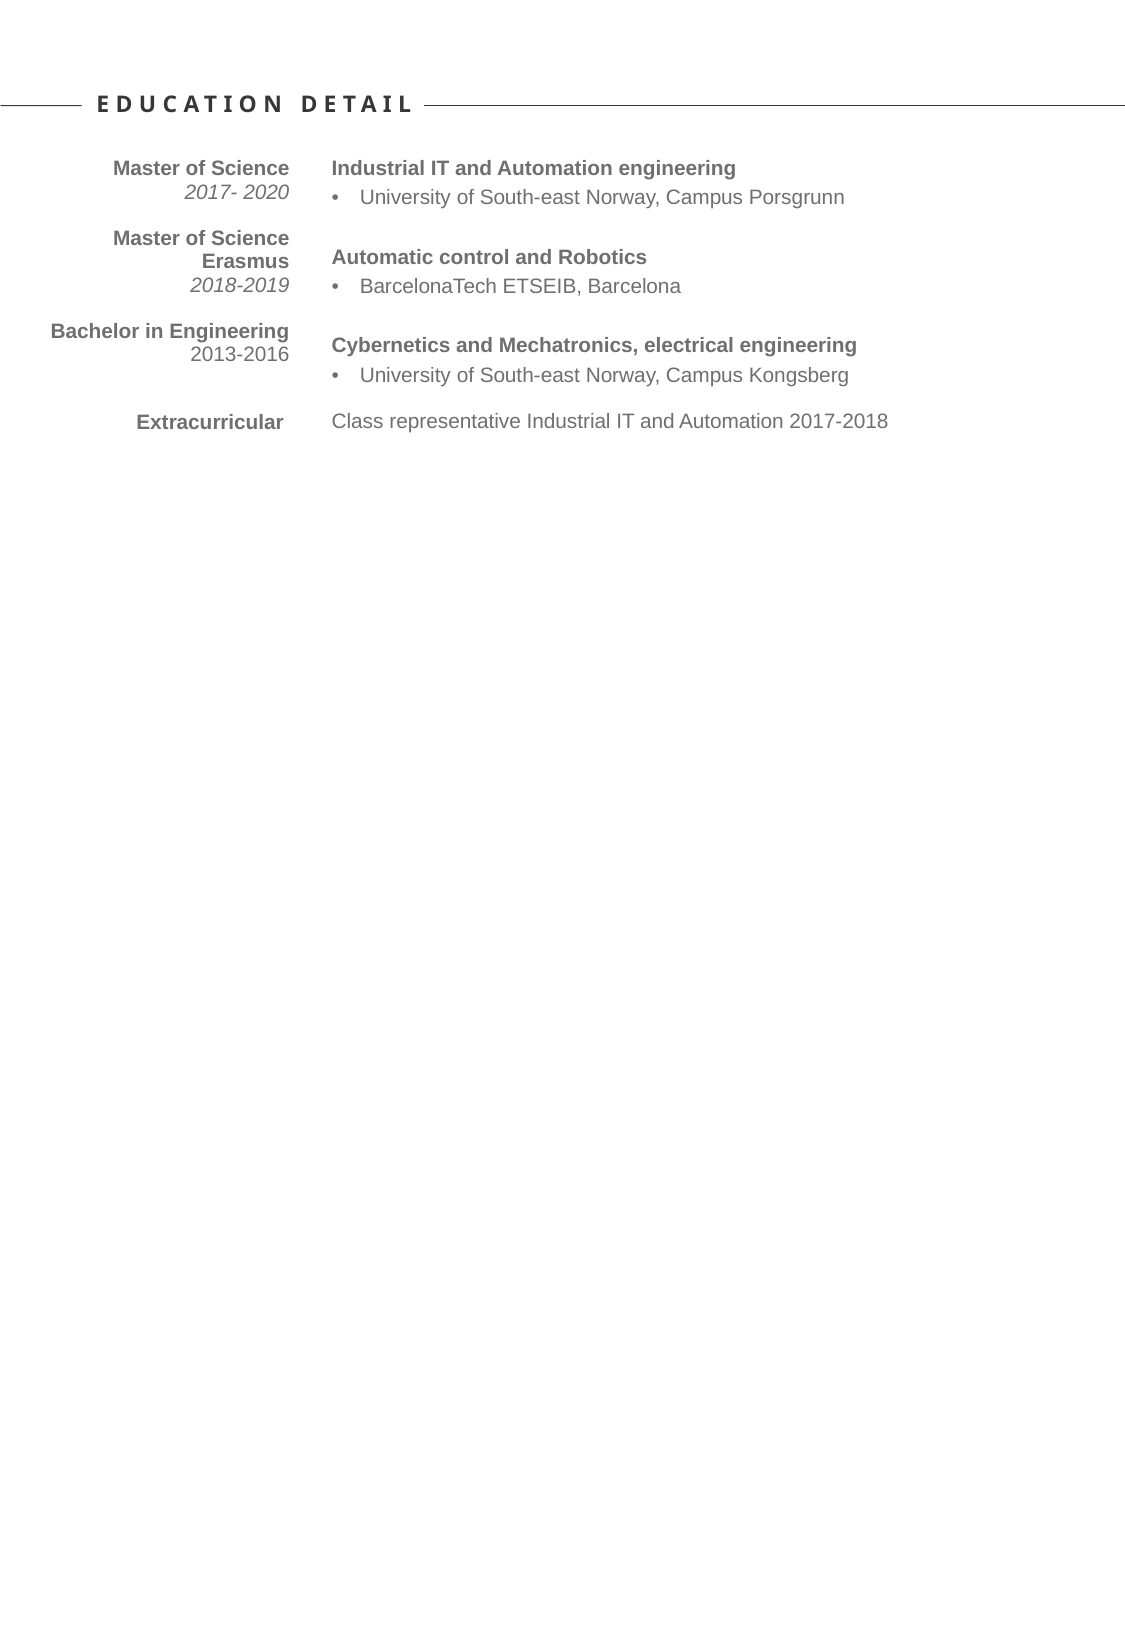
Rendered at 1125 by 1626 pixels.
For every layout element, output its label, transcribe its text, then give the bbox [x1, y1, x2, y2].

table_header Industrial IT and Automation engineering University of South-east Norway, Campus Porsgrunn Automatic control and Robotics BarcelonaTech ETSEIB, Barcelona Cybernetics and Mechatronics, electrical engineering University of South-east Norway, Campus Kongsberg [295, 136, 1085, 387]
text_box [0, 75, 1125, 136]
table_cell Extracurricular [0, 387, 295, 463]
table_header Master of Science 2017- 2020 Master of Science Erasmus 2018-2019 Bachelor in Engineering 2013-2016 [0, 136, 295, 387]
table_cell Class representative Industrial IT and Automation 2017-2018 [295, 387, 1085, 463]
